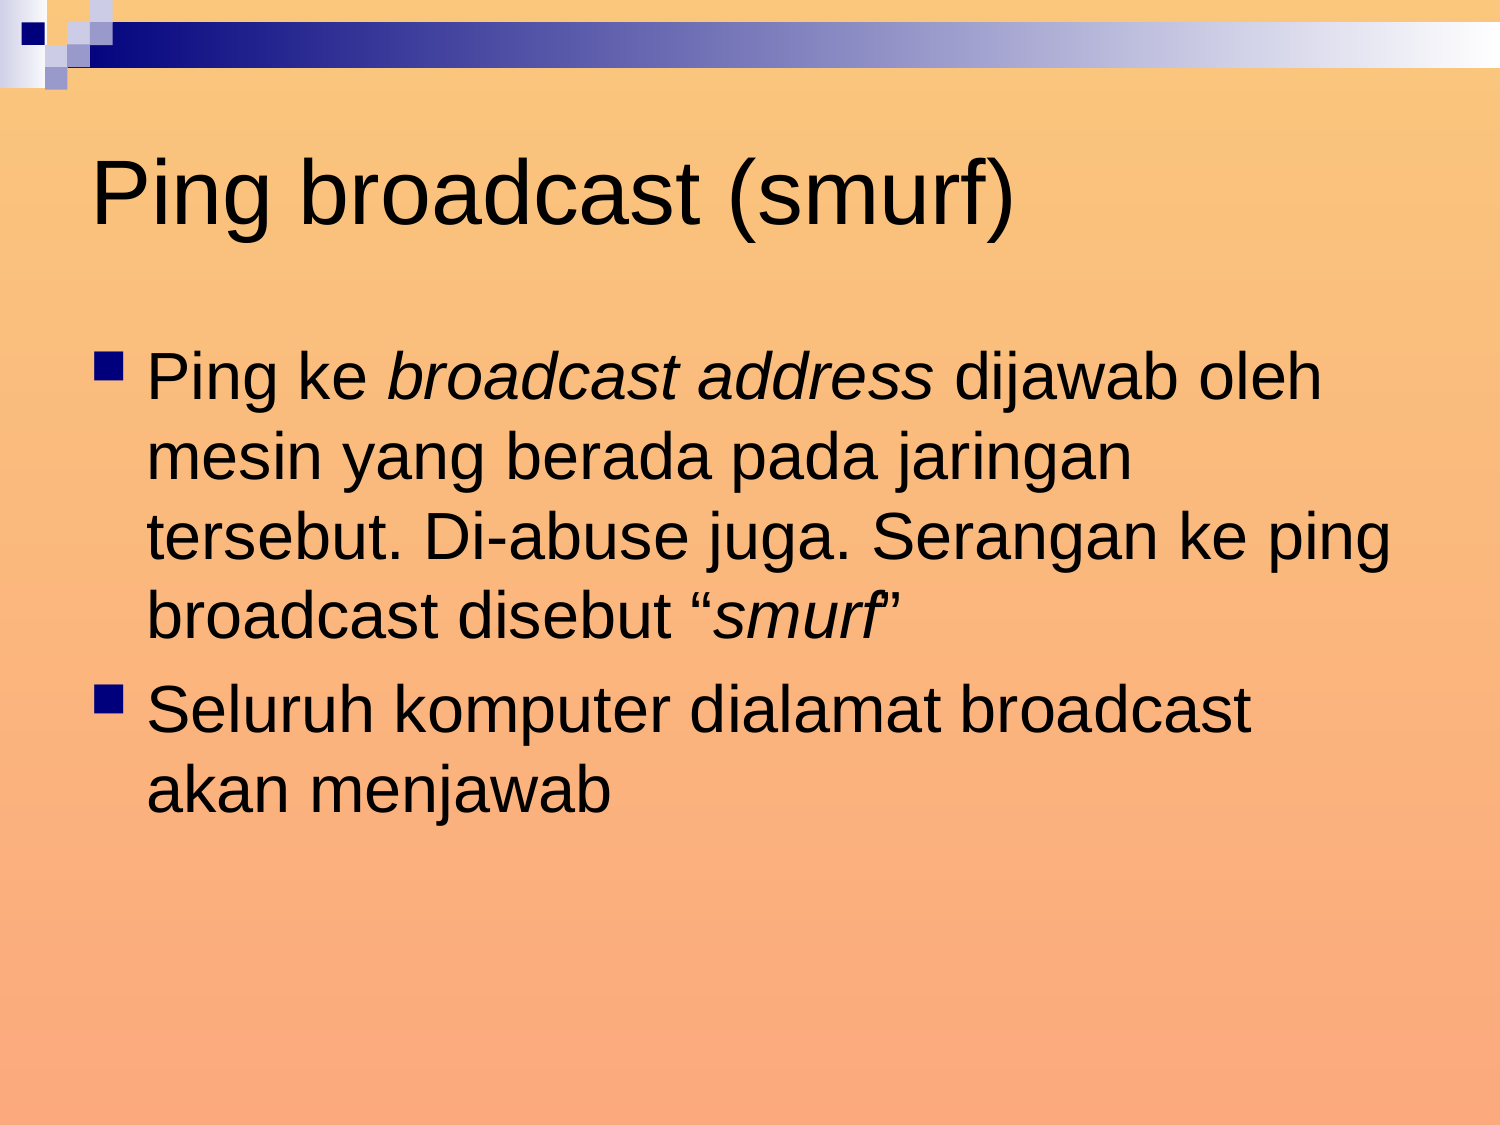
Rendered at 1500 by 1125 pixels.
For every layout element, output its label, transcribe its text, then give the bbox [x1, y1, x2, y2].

title Ping broadcast (smurf) [74, 74, 1426, 301]
list Ping ke broadcast address dijawab oleh mesin yang berada pada jaringan tersebut. Di-abuse juga. Serangan ke ping broadcast disebut “smurf” Seluruh komputer dialamat broadcast akan menjawab [74, 324, 1426, 963]
